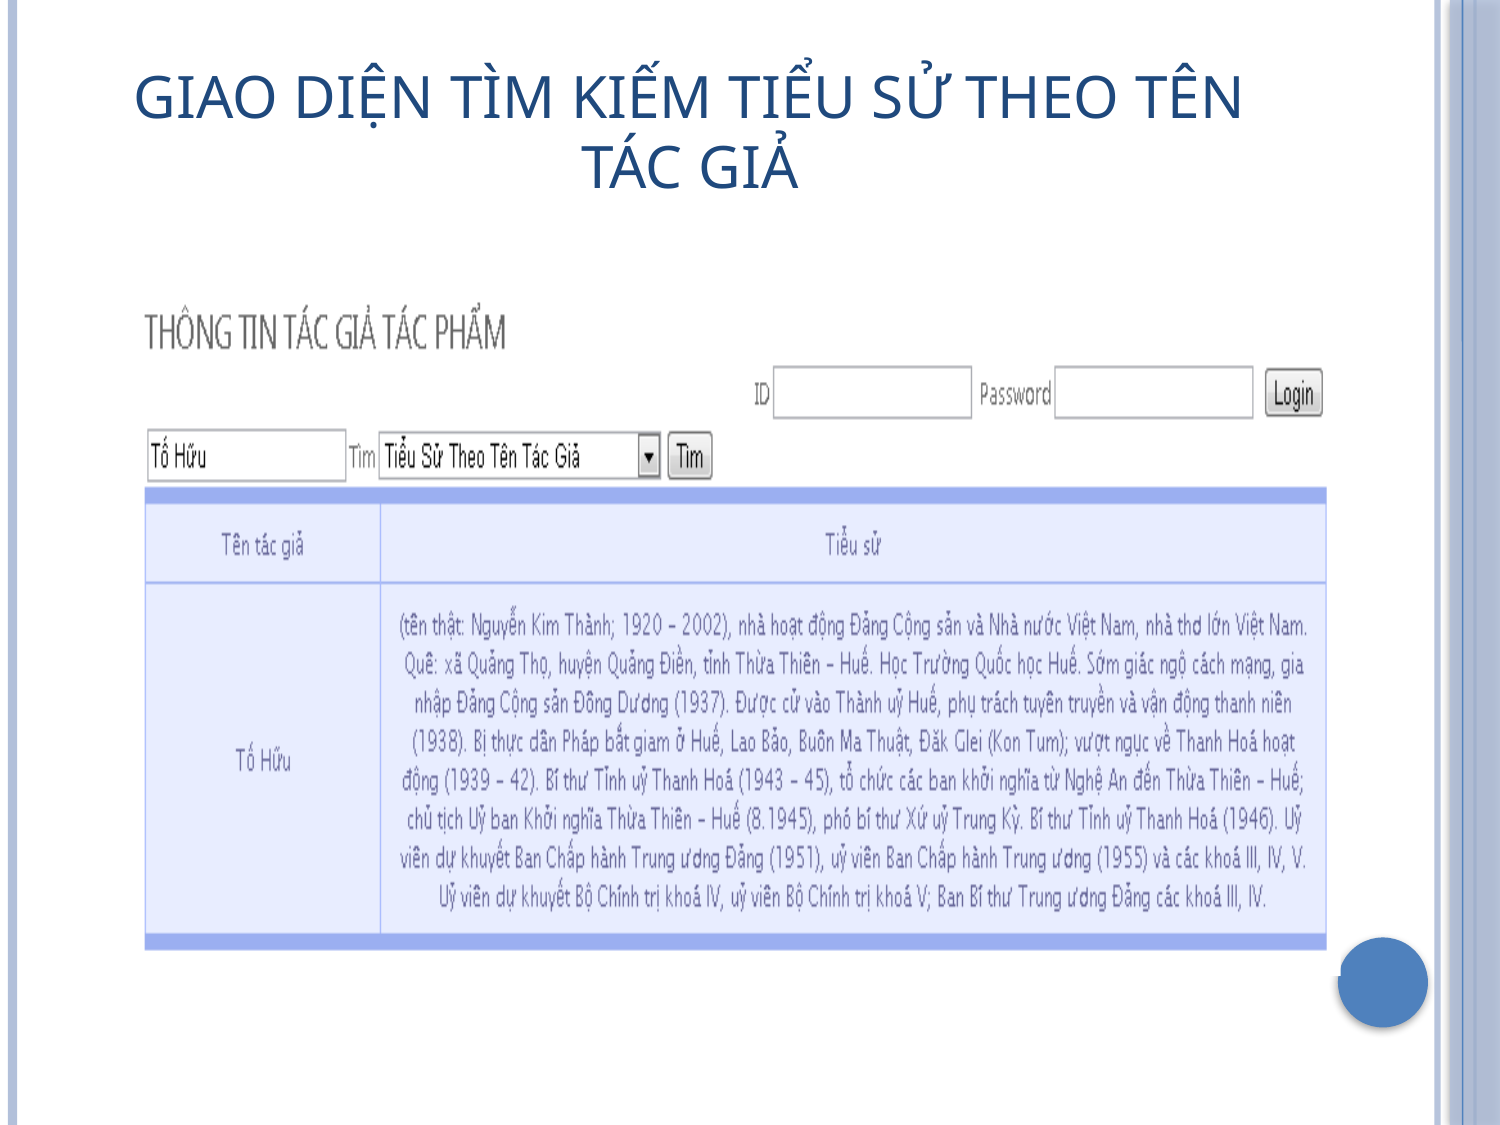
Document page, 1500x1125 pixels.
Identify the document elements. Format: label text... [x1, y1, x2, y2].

title Giao diện tìm kiếm tiểu sử theo tên tác giả [75, 52, 1306, 209]
picture [123, 266, 1342, 977]
